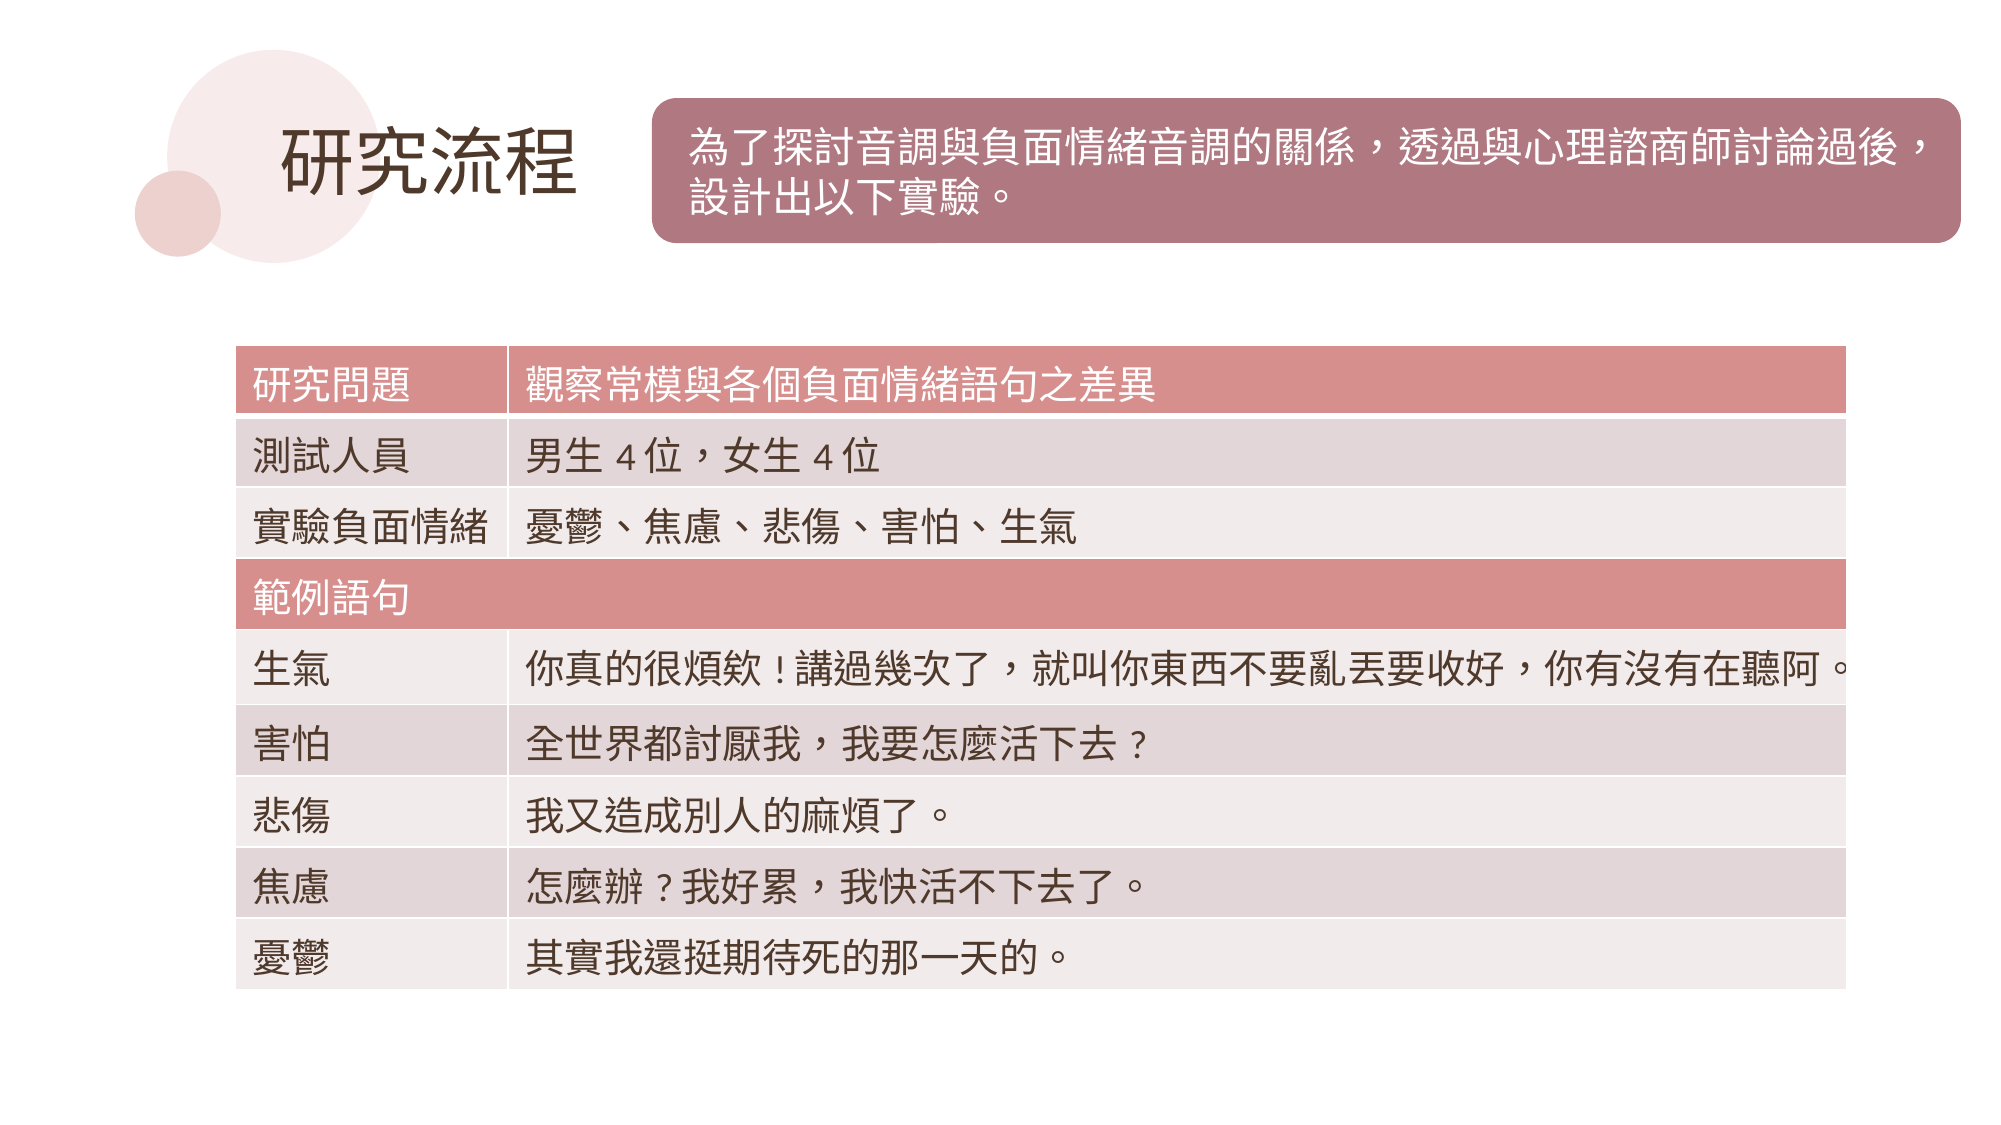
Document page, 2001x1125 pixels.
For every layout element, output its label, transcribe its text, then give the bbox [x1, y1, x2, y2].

table_cell 焦慮 [236, 848, 507, 917]
table_cell 憂鬱、焦慮、悲傷、害怕、生氣 [509, 488, 1846, 557]
table_cell 其實我還挺期待死的那一天的。 [509, 919, 1846, 989]
table_cell 實驗負面情緒 [236, 488, 507, 557]
table_cell 憂鬱 [236, 919, 507, 989]
table_cell 悲傷 [236, 777, 507, 846]
table_cell 你真的很煩欸!講過幾次了，就叫你東西不要亂丟要收好，你有沒有在聽阿。 [509, 630, 1846, 704]
table_cell 全世界都討厭我，我要怎麼活下去? [509, 705, 1846, 775]
table_cell 我又造成別人的麻煩了。 [509, 777, 1846, 846]
table_header 觀察常模與各個負面情緒語句之差異 [509, 346, 1846, 413]
table_cell 生氣 [236, 630, 507, 704]
table_cell 測試人員 [236, 419, 507, 486]
text_box 研究流程 [264, 107, 595, 213]
text_box [133, 169, 222, 258]
table_cell 範例語句 [236, 559, 1846, 629]
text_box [651, 98, 1961, 243]
table_cell 怎麼辦?我好累，我快活不下去了。 [509, 848, 1846, 917]
text_box [166, 48, 370, 265]
table_cell 男生4位，女生4位 [509, 419, 1846, 486]
table_header 研究問題 [236, 346, 507, 413]
table_cell 害怕 [236, 705, 507, 775]
